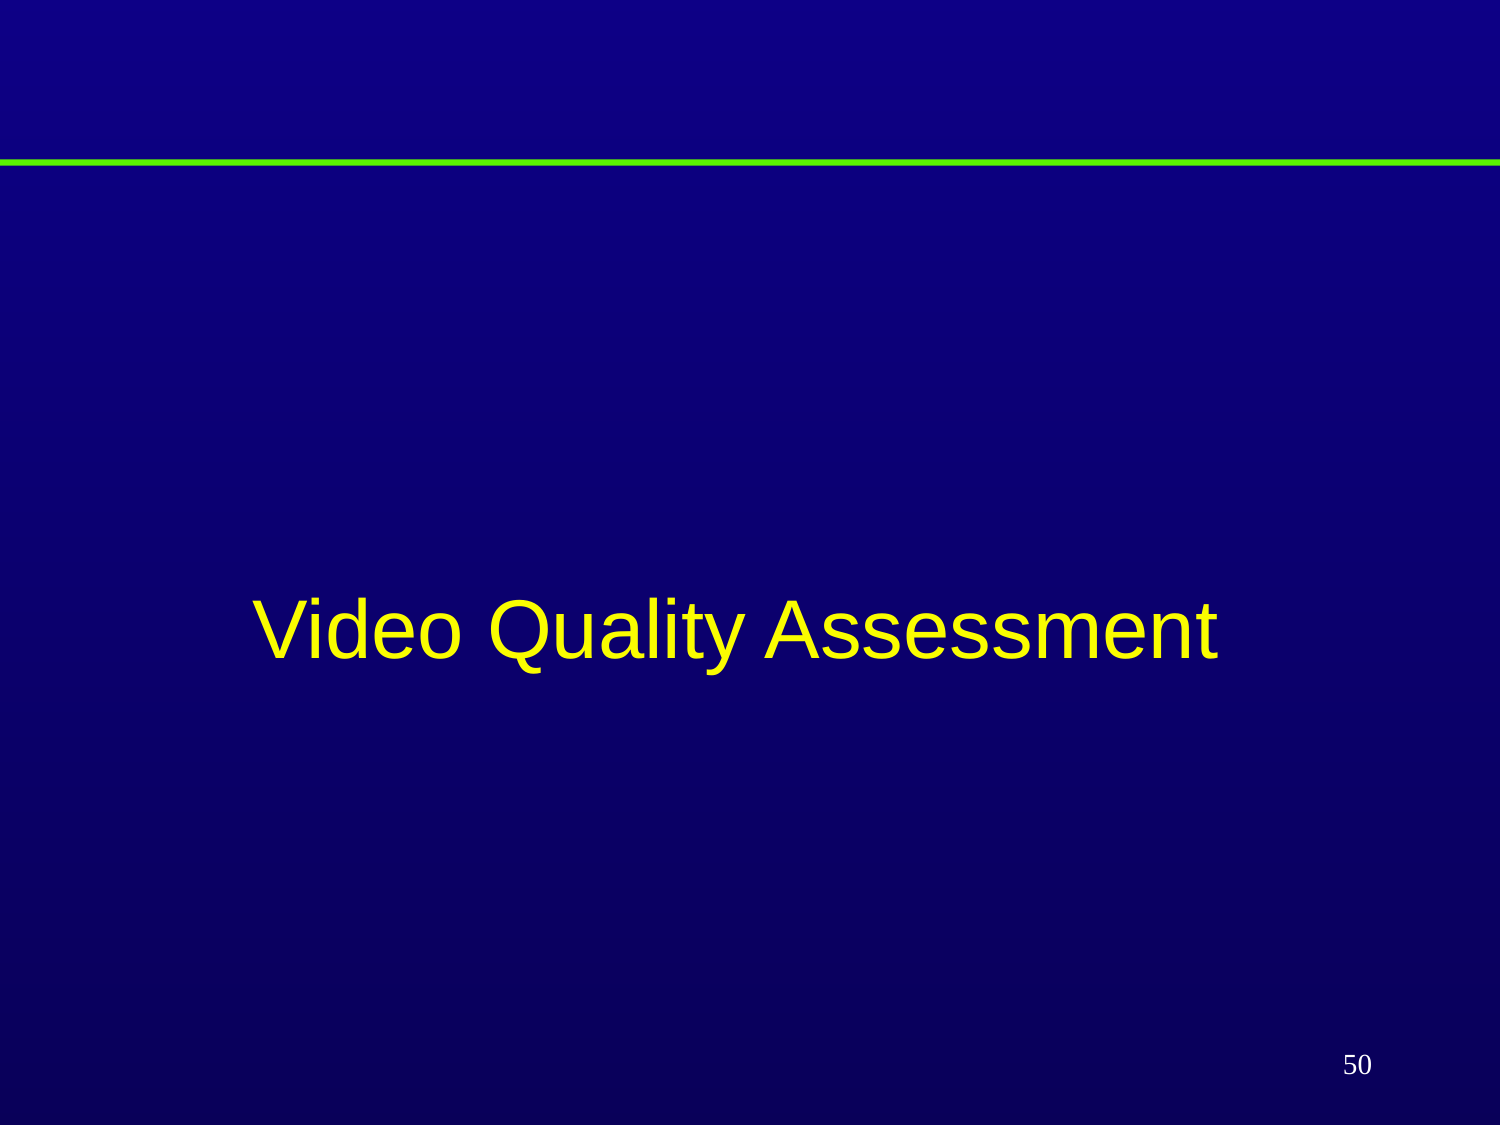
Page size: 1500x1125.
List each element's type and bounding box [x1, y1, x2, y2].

slide_number [1074, 1024, 1388, 1101]
text_box [53, 567, 1419, 683]
